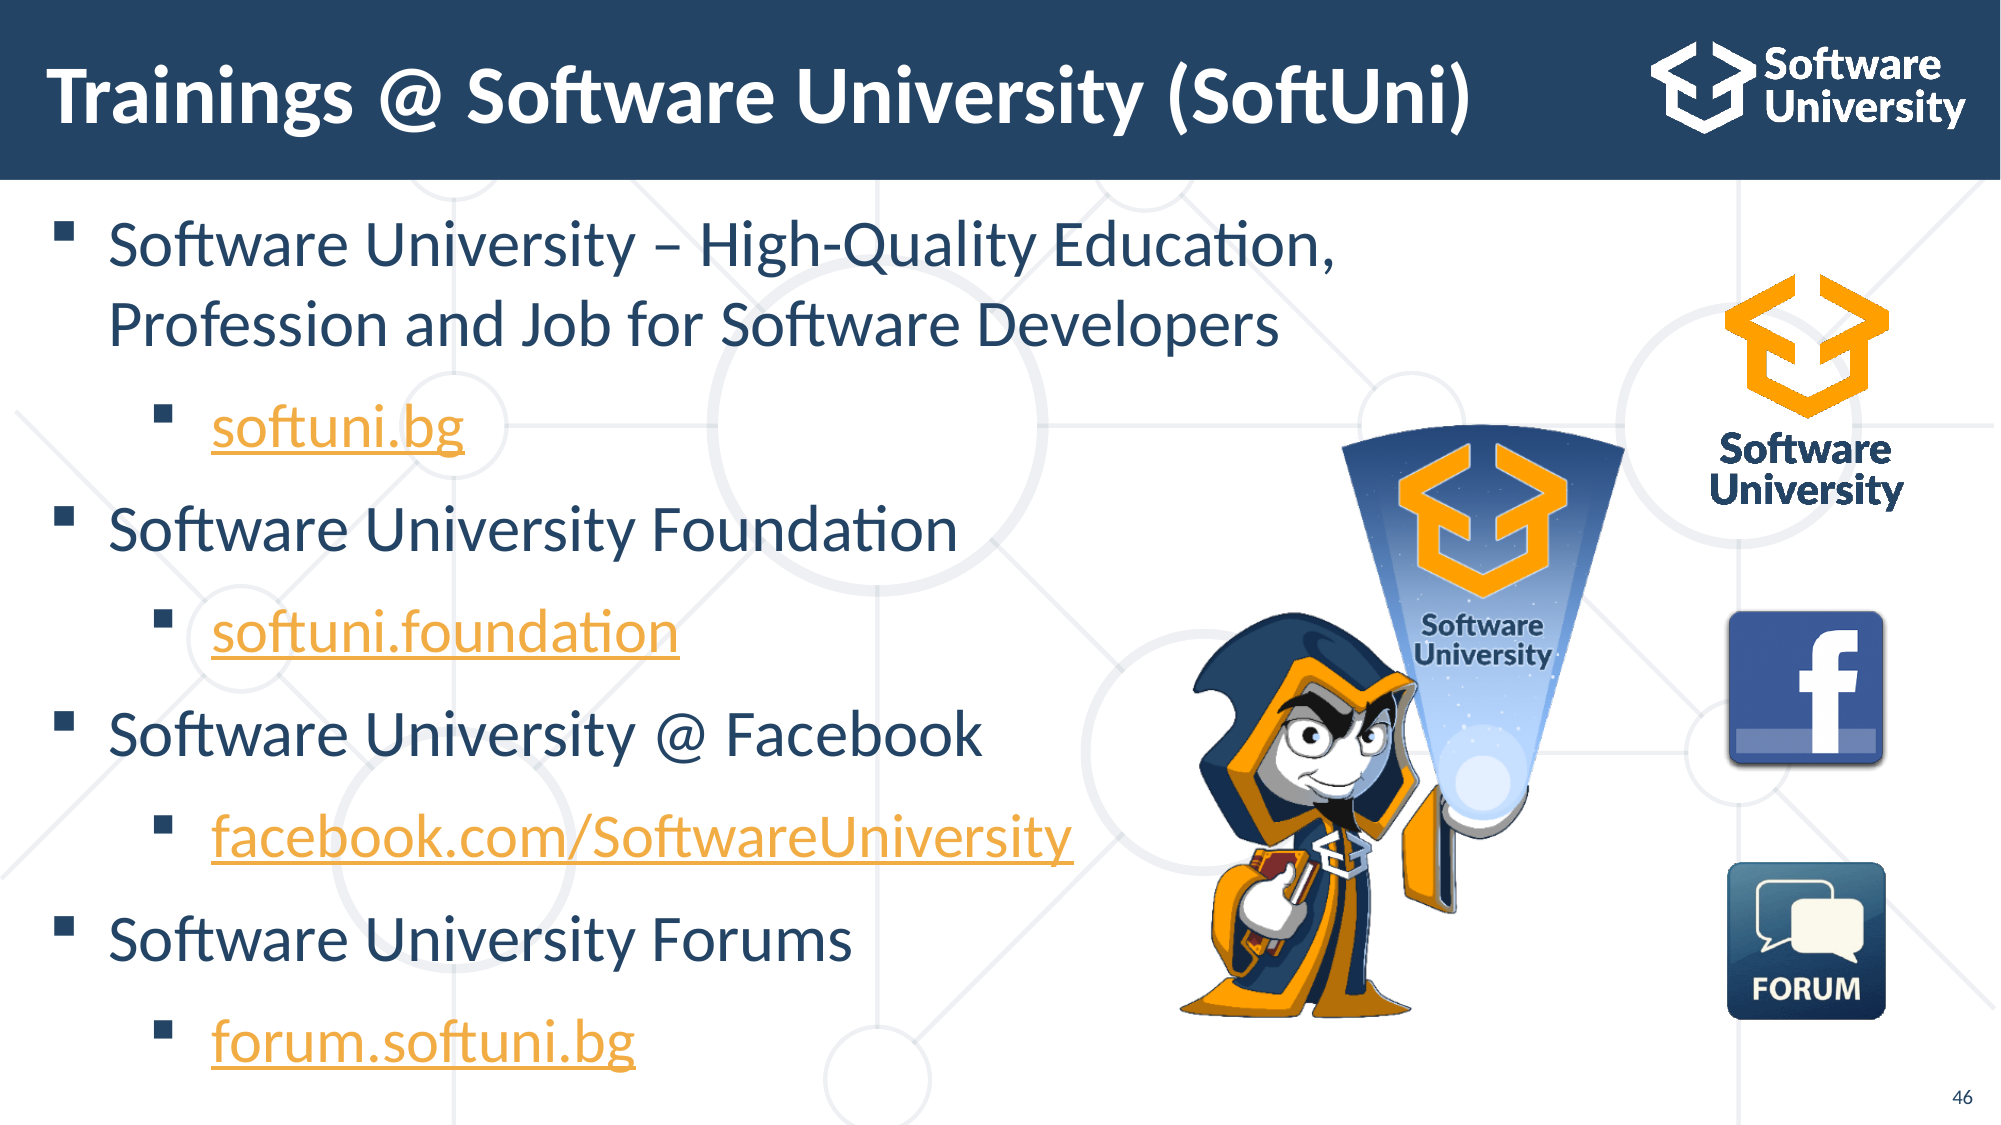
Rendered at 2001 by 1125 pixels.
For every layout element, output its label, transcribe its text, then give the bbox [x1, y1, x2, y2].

picture [1651, 41, 1966, 134]
picture [1723, 605, 1889, 773]
list Software University – High-Quality Education, Profession and Job for Software Developers softuni.bg Software University Foundation softuni.foundation Software University @ Facebook facebook.com/SoftwareUniversity Software University Forums forum.softuni.bg [31, 193, 1458, 1094]
picture [1726, 861, 1886, 1020]
picture [1458, 423, 1627, 1020]
text_box 46 [1927, 1067, 1989, 1117]
picture [1708, 274, 1904, 517]
title Trainings @ Software University (SoftUni) [28, 17, 1627, 163]
